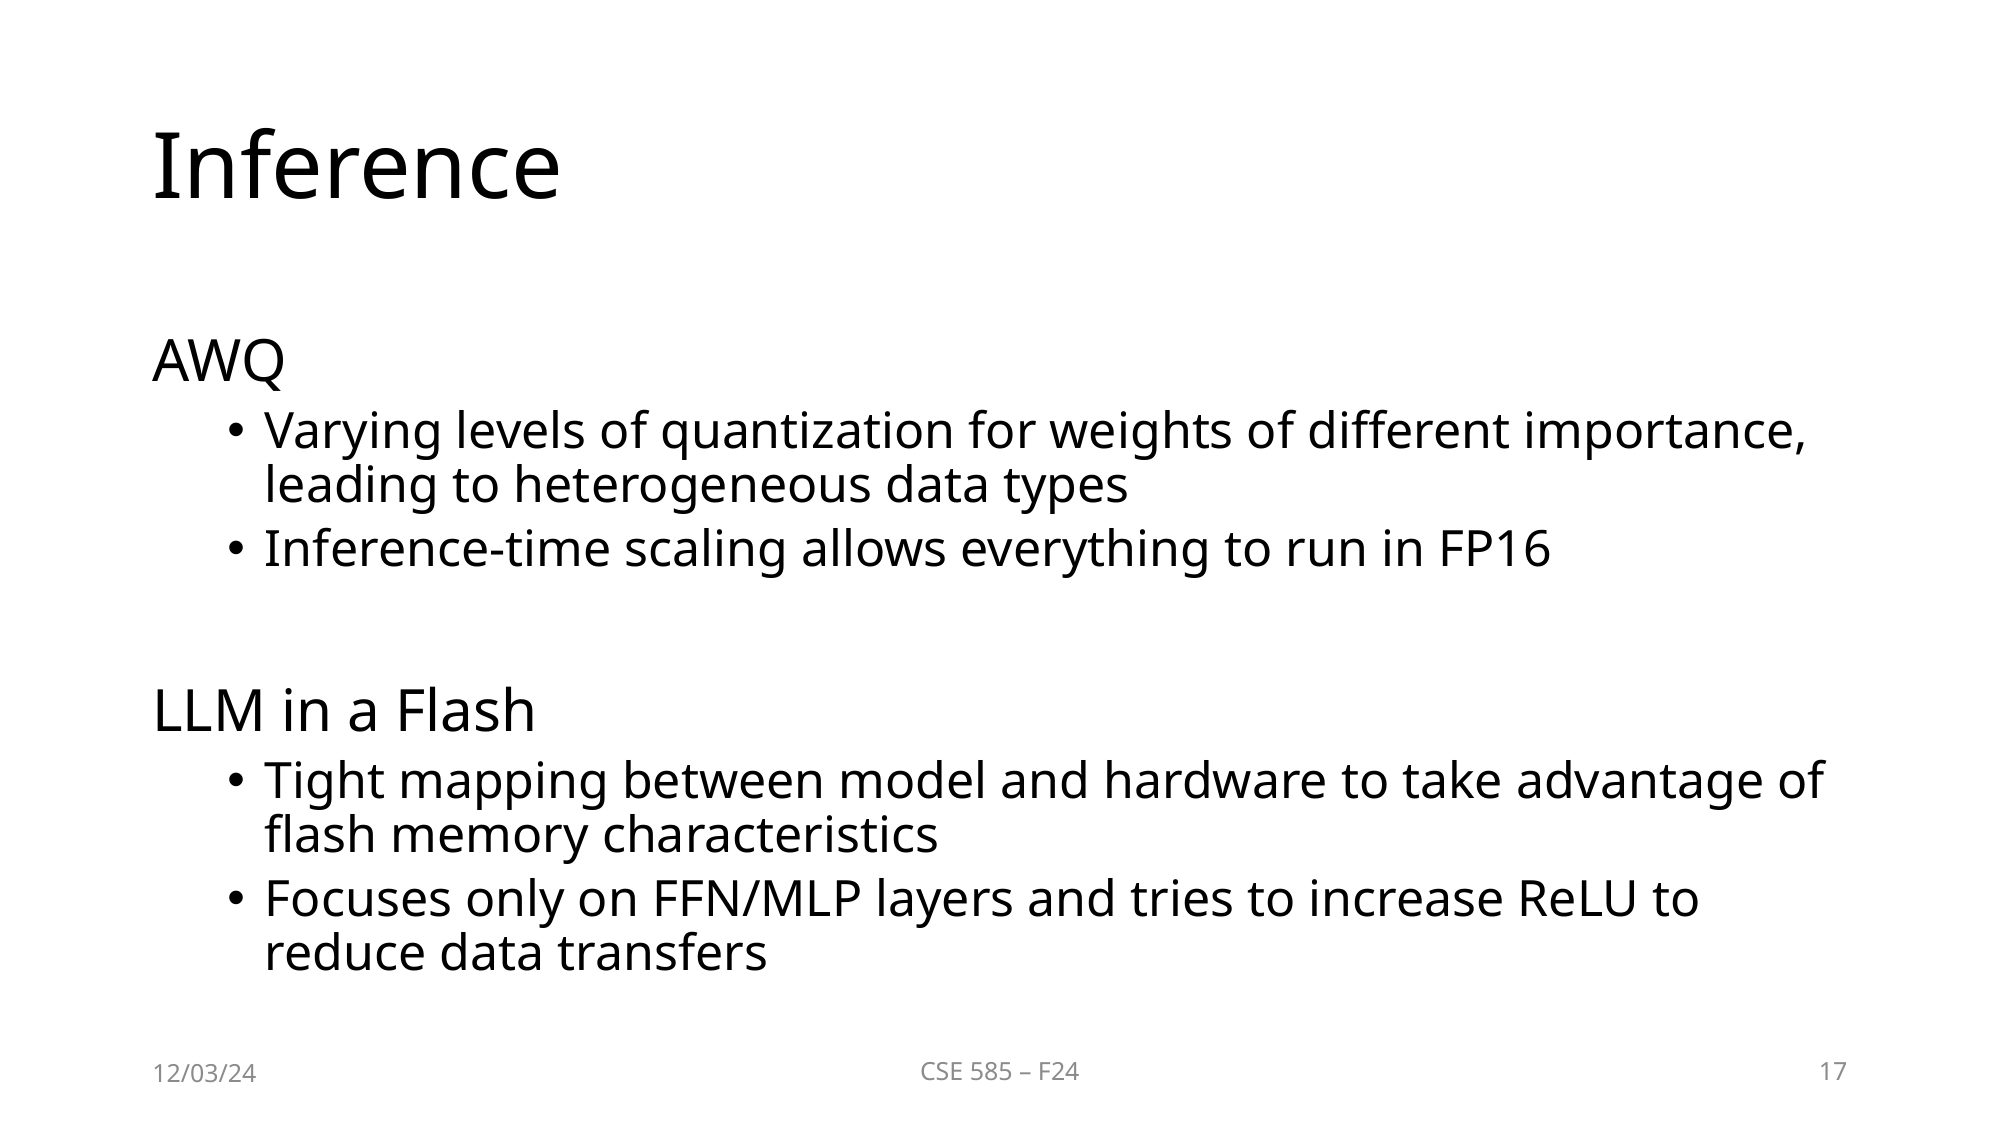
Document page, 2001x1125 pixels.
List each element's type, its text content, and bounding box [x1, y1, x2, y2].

slide_number 17 [1412, 1042, 1863, 1103]
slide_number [137, 1042, 588, 1103]
footer CSE 585 – F24 [662, 1042, 1338, 1103]
list AWQ Varying levels of quantization for weights of different importance, leading to heterogeneous data types Inference-time scaling allows everything to run in FP16 LLM in a Flash Tight mapping between model and hardware to take advantage of flash memory characteristics Focuses only on FFN/MLP layers and tries to increase ReLU to reduce data transfers [137, 299, 1863, 1014]
title Inference [137, 59, 1863, 278]
